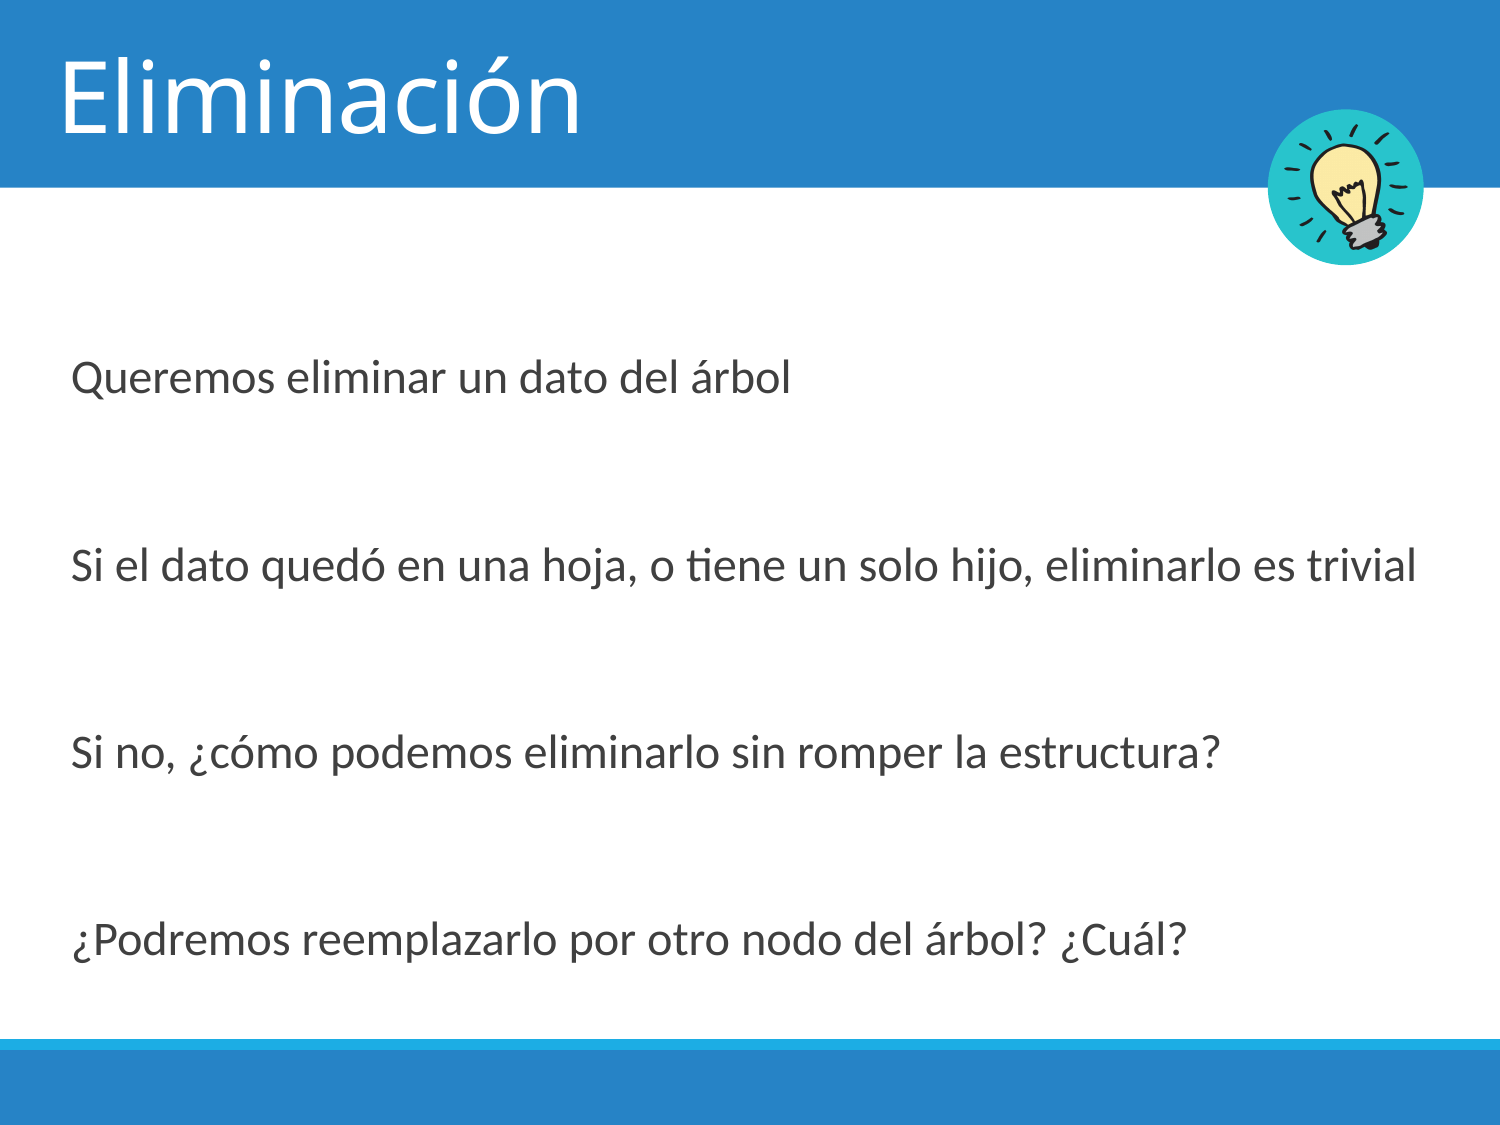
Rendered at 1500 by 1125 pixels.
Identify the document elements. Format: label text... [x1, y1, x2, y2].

picture [1284, 188, 1408, 250]
list Queremos eliminar un dato del árbol Si el dato quedó en una hoja, o tiene un solo hijo, eliminarlo es trivial Si no, ¿cómo podemos eliminarlo sin romper la estructura? ¿Podremos reemplazarlo por otro nodo del árbol? ¿Cuál? [41, 299, 1459, 1001]
title Eliminación [41, 0, 1459, 188]
